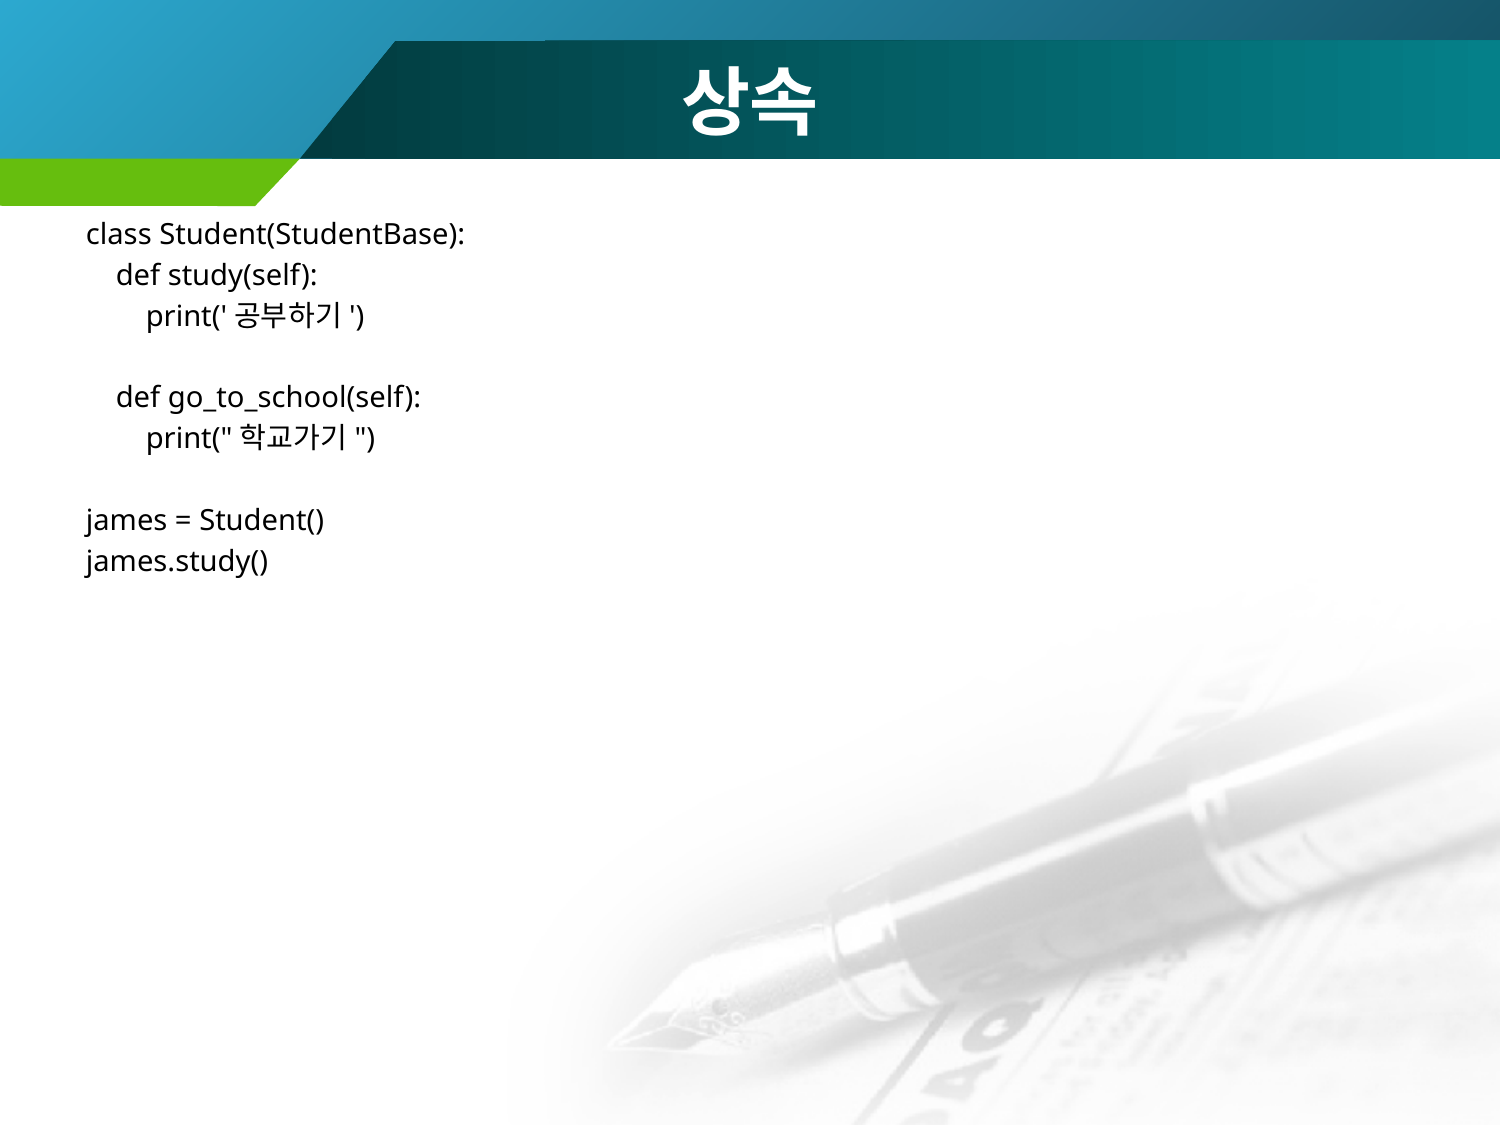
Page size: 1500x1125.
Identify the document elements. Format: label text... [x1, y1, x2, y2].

picture [490, 448, 1500, 1125]
list class Student(StudentBase): def study(self): print('공부하기') def go_to_school(self): print("학교가기") james = Student() james.study() [70, 207, 1430, 1000]
title 상속 [0, 36, 1500, 163]
